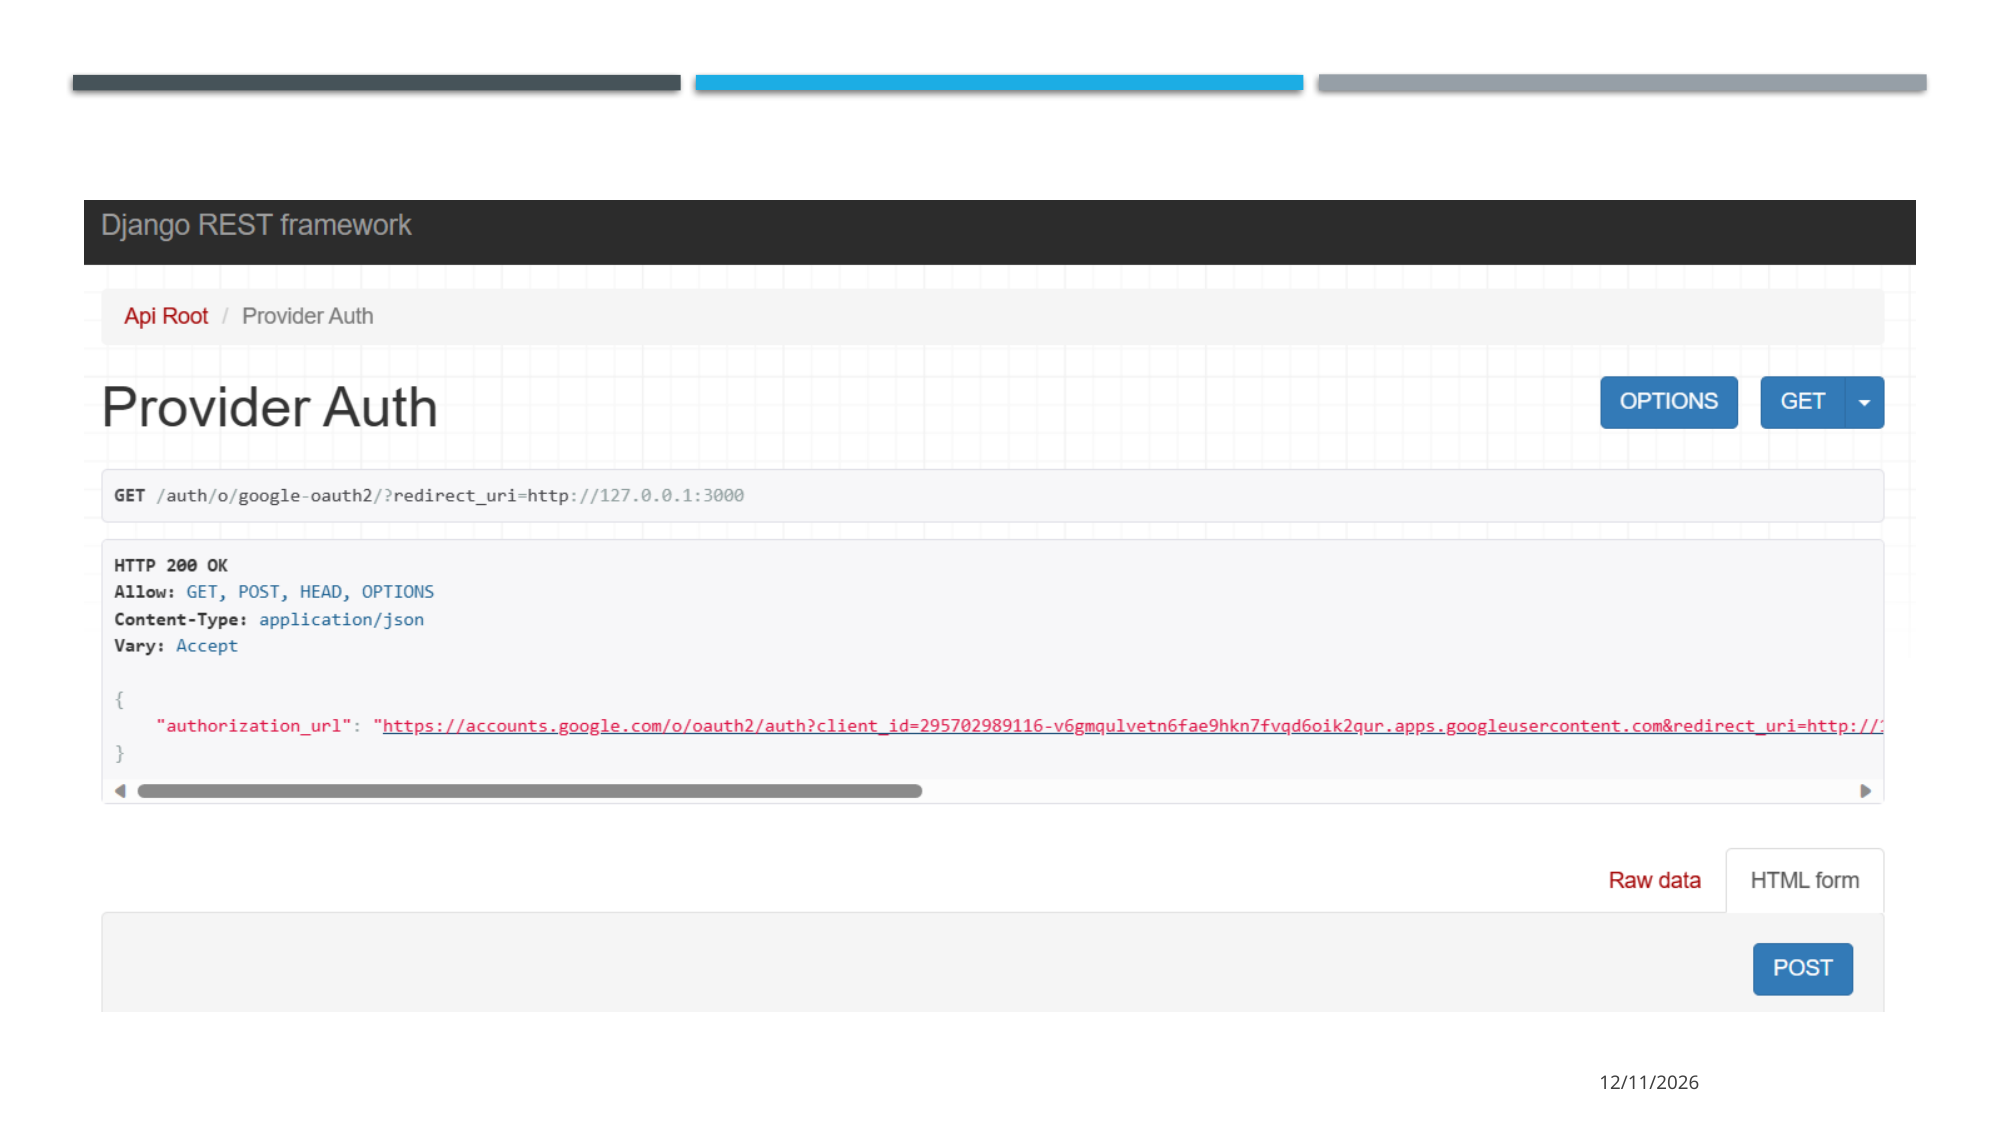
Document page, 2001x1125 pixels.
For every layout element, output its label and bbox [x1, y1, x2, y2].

slide_number [1247, 1053, 1715, 1114]
picture [84, 200, 1916, 1013]
